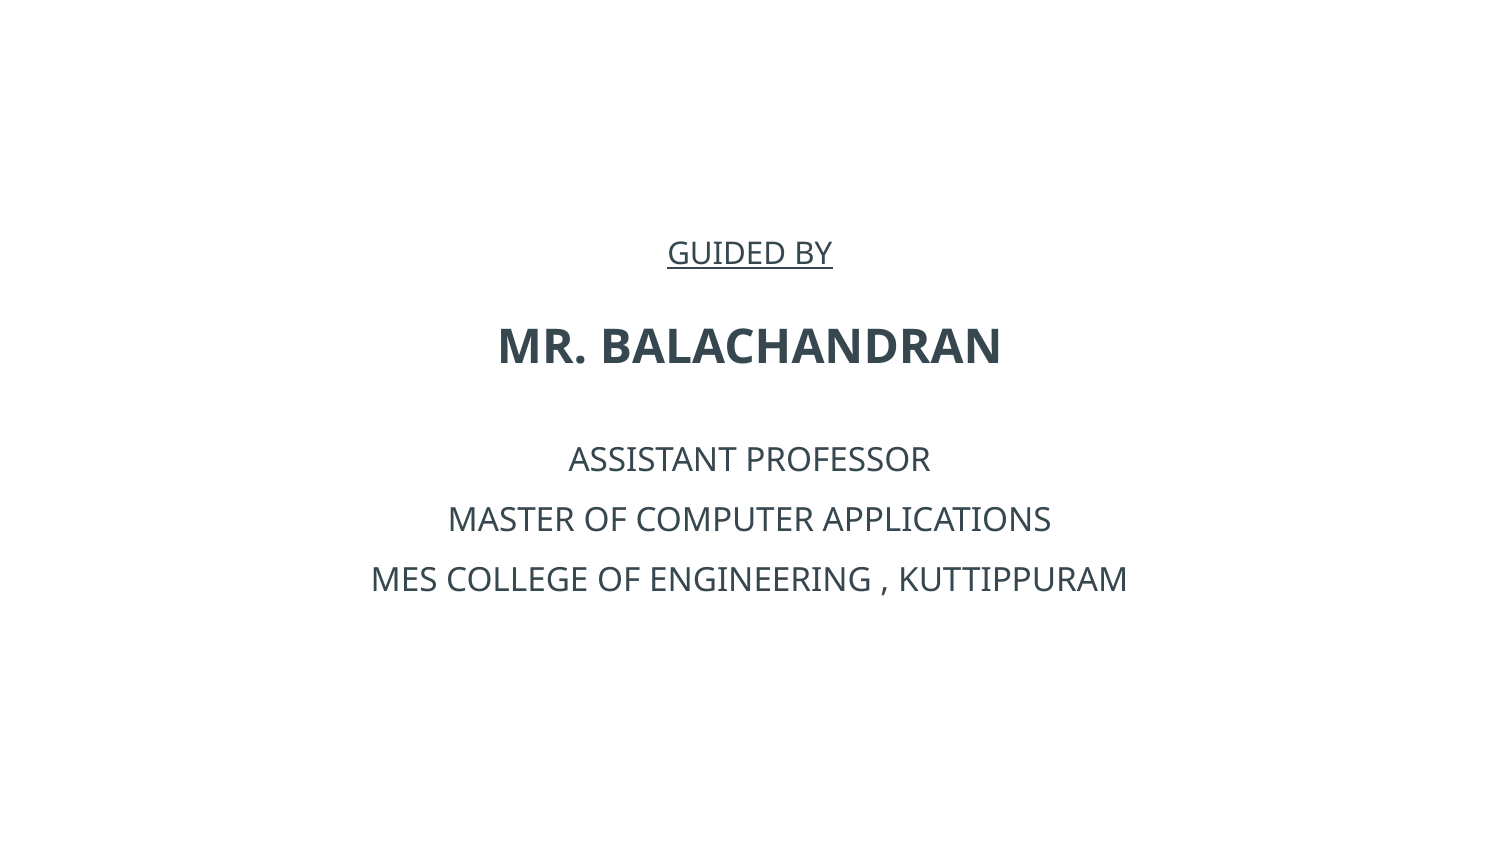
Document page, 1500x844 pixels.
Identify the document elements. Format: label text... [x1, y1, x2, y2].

title GUIDED BY MR. BALACHANDRAN ASSISTANT PROFESSOR MASTER OF COMPUTER APPLICATIONS MES COLLEGE OF ENGINEERING , KUTTIPPURAM [38, 33, 1462, 713]
